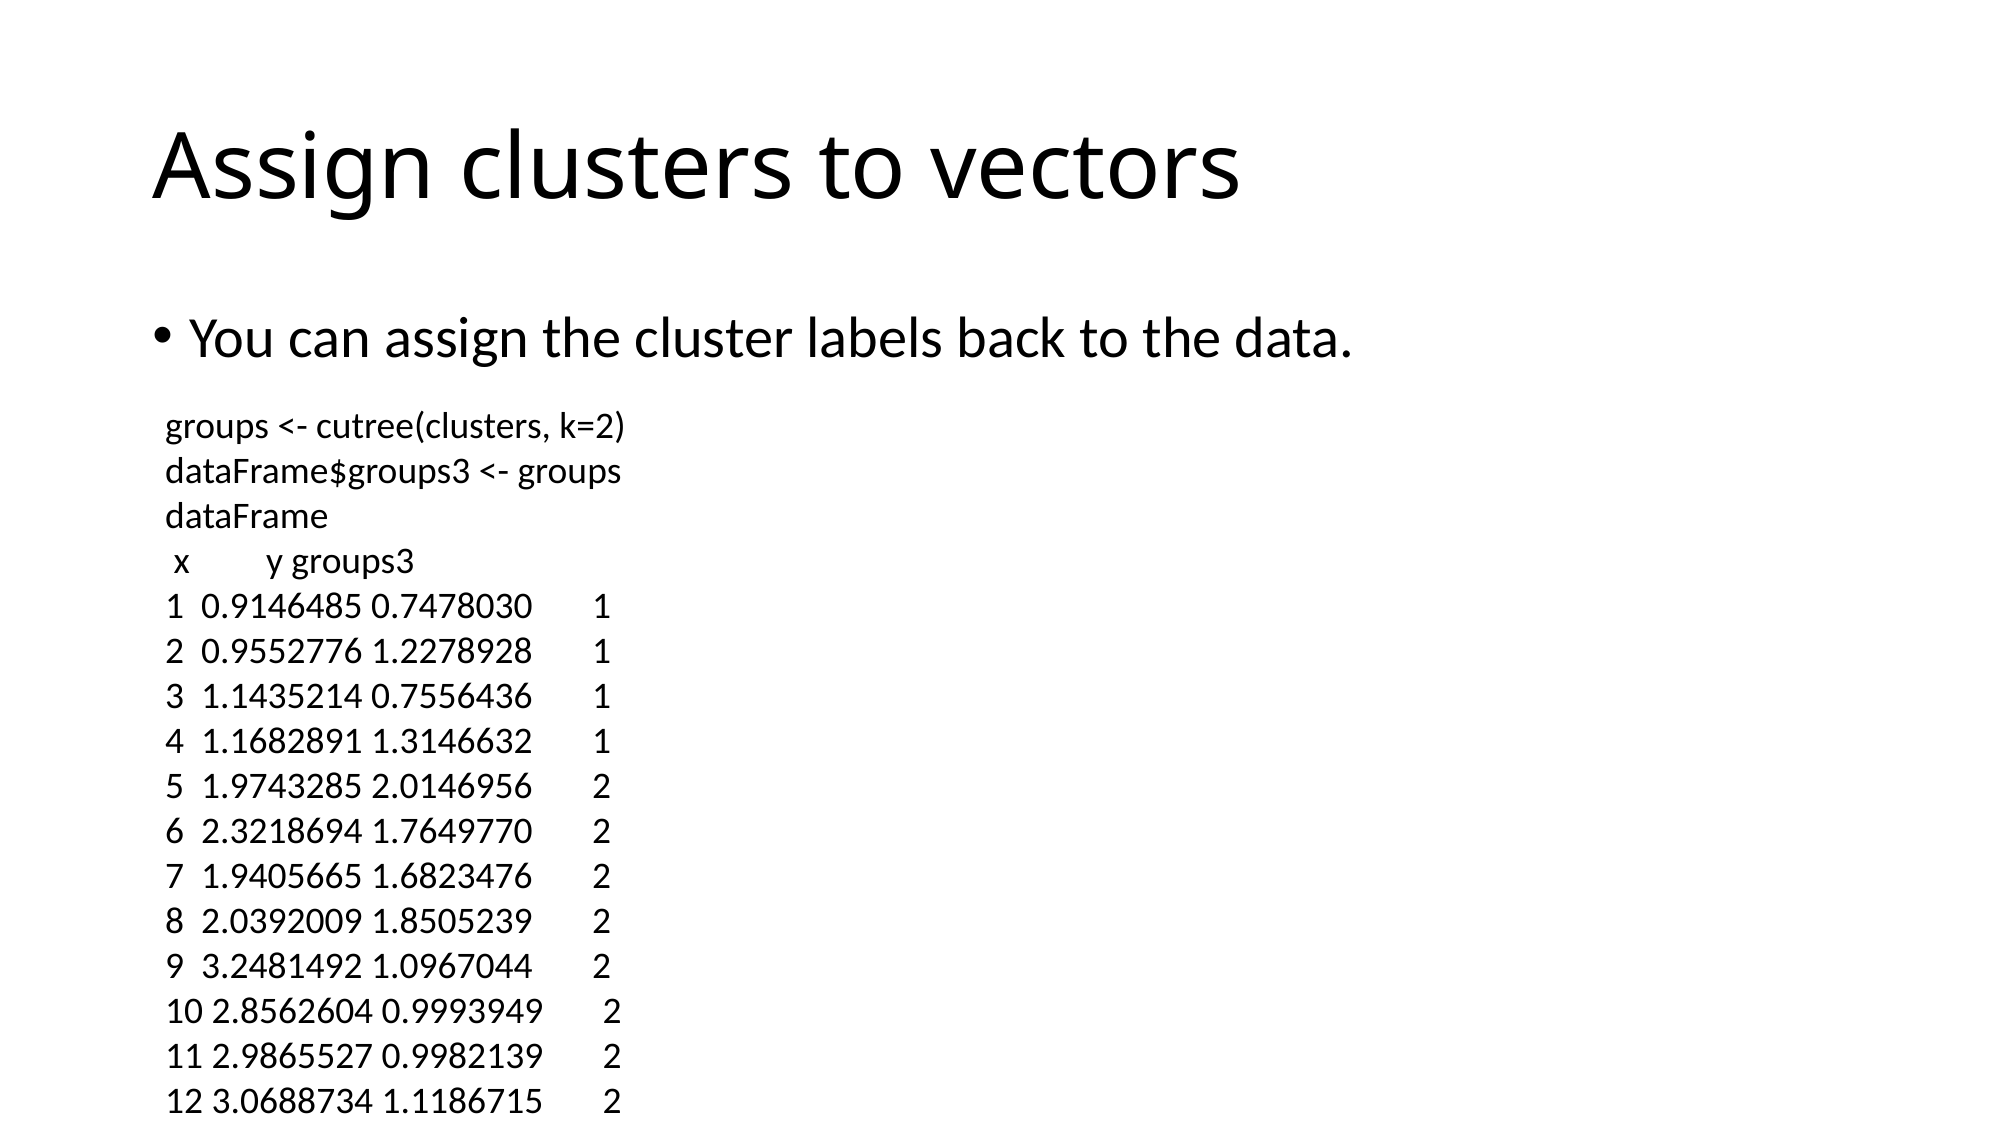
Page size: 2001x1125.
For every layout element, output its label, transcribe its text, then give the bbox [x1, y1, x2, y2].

text_box groups <- cutree(clusters, k=2) dataFrame$groups3 <- groups dataFrame x y groups3 1 0.9146485 0.7478030 1 2 0.9552776 1.2278928 1 3 1.1435214 0.7556436 1 4 1.1682891 1.3146632 1 5 1.9743285 2.0146956 2 6 2.3218694 1.7649770 2 7 1.9405665 1.6823476 2 8 2.0392009 1.8505239 2 9 3.2481492 1.0967044 2 10 2.8562604 0.9993949 2 11 2.9865527 0.9982139 2 12 3.0688734 1.1186715 2 [150, 393, 1151, 1125]
title Assign clusters to vectors [137, 59, 1863, 278]
list You can assign the cluster labels back to the data. [137, 299, 1863, 470]
